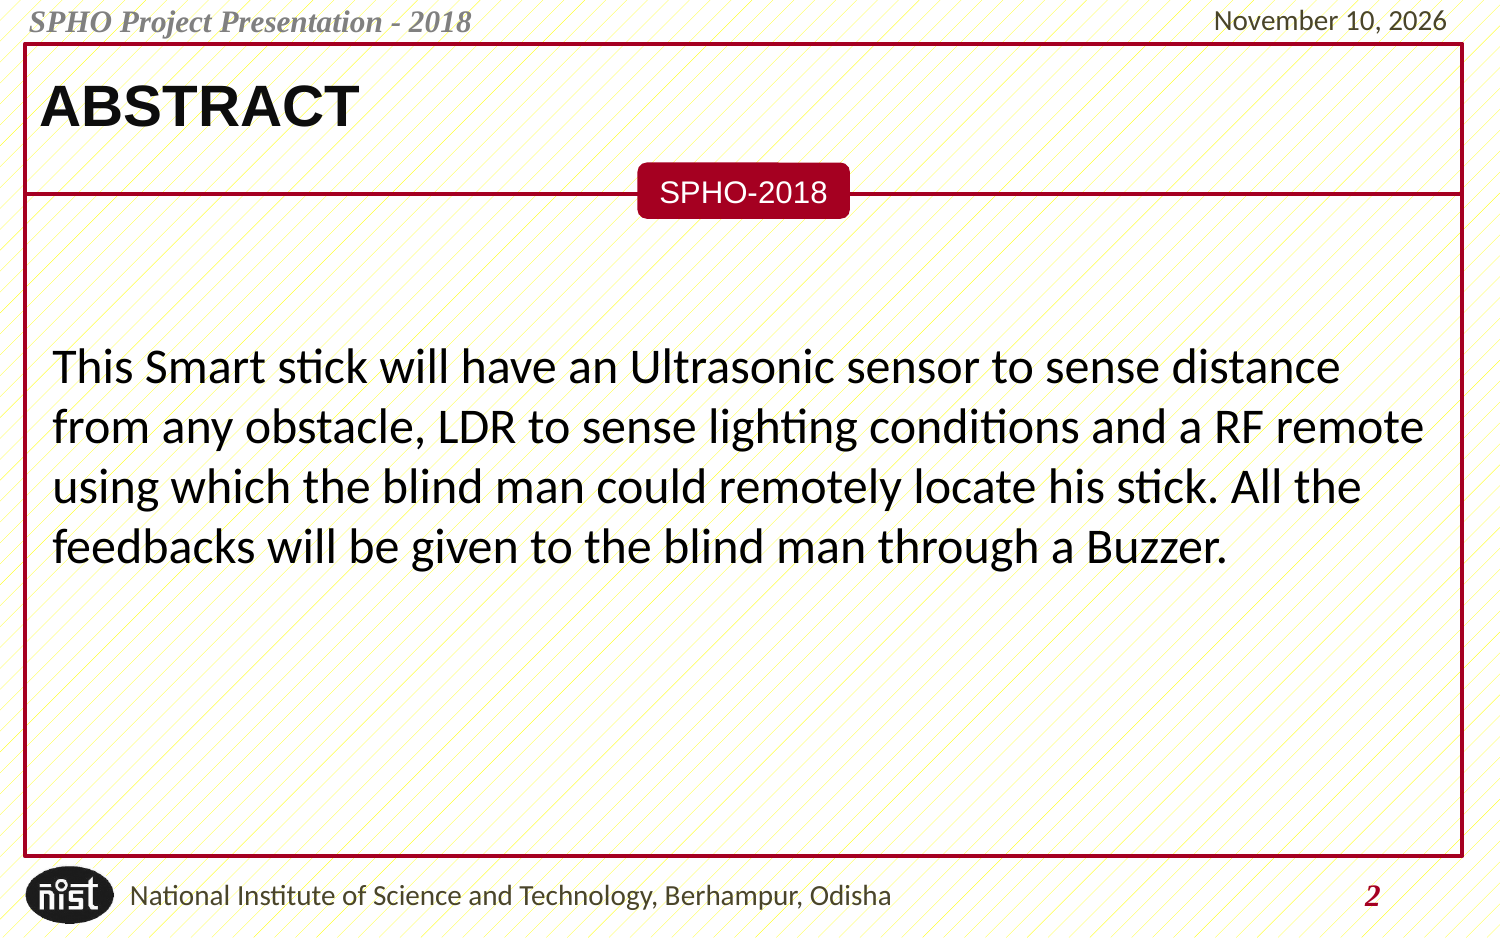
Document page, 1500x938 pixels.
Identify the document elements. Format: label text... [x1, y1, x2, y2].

title ABSTRACT [24, 37, 1463, 169]
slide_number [1074, 0, 1463, 44]
footer National Institute of Science and Technology, Berhampur, Odisha [115, 868, 1325, 919]
text_box This Smart stick will have an Ultrasonic sensor to sense distance from any obstacle, LDR to sense lighting conditions and a RF remote using which the blind man could remotely locate his stick. All the feedbacks will be given to the blind man through a Buzzer. [37, 206, 1463, 581]
slide_number 2 [1350, 868, 1450, 919]
list [37, 581, 1450, 838]
